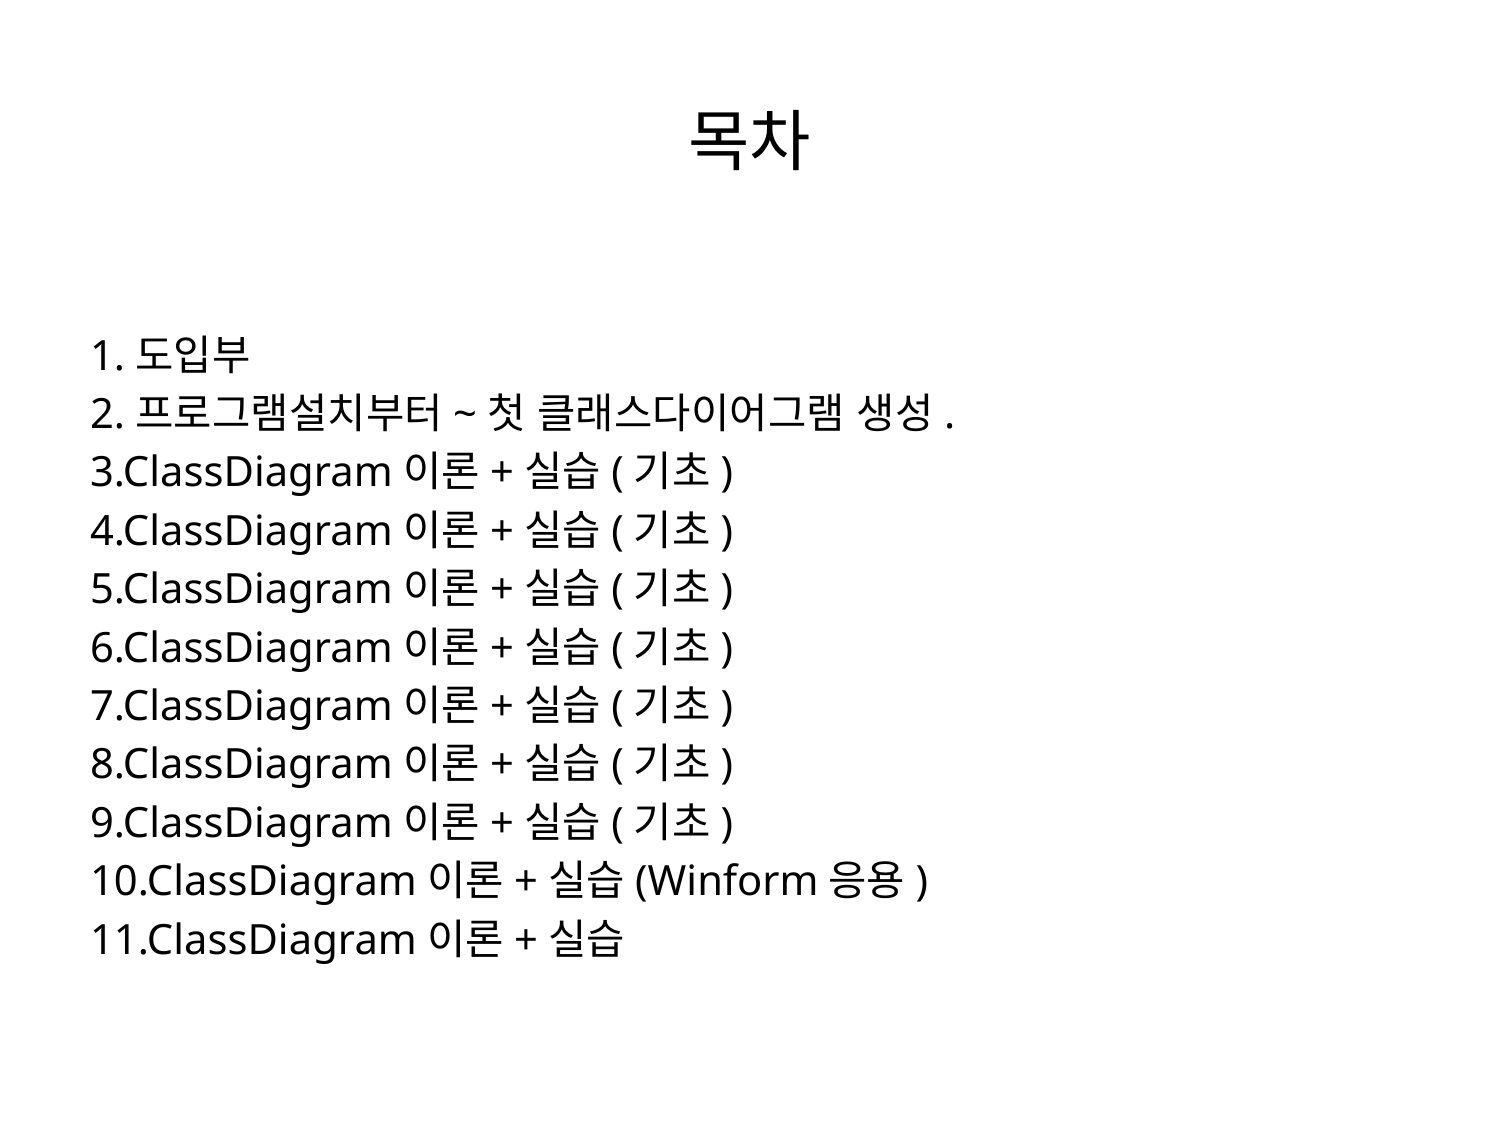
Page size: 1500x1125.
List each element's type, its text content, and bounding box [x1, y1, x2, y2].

title 목차 [75, 45, 1425, 233]
list 1.도입부 2.프로그램설치부터~첫 클래스다이어그램 생성. 3.ClassDiagram이론+실습(기초) 4.ClassDiagram이론+실습(기초) 5.ClassDiagram이론+실습(기초) 6.ClassDiagram이론+실습(기초) 7.ClassDiagram이론+실습(기초) 8.ClassDiagram이론+실습(기초) 9.ClassDiagram이론+실습(기초) 10.ClassDiagram이론+실습(Winform응용) 11.ClassDiagram이론+실습 [75, 262, 1425, 1005]
